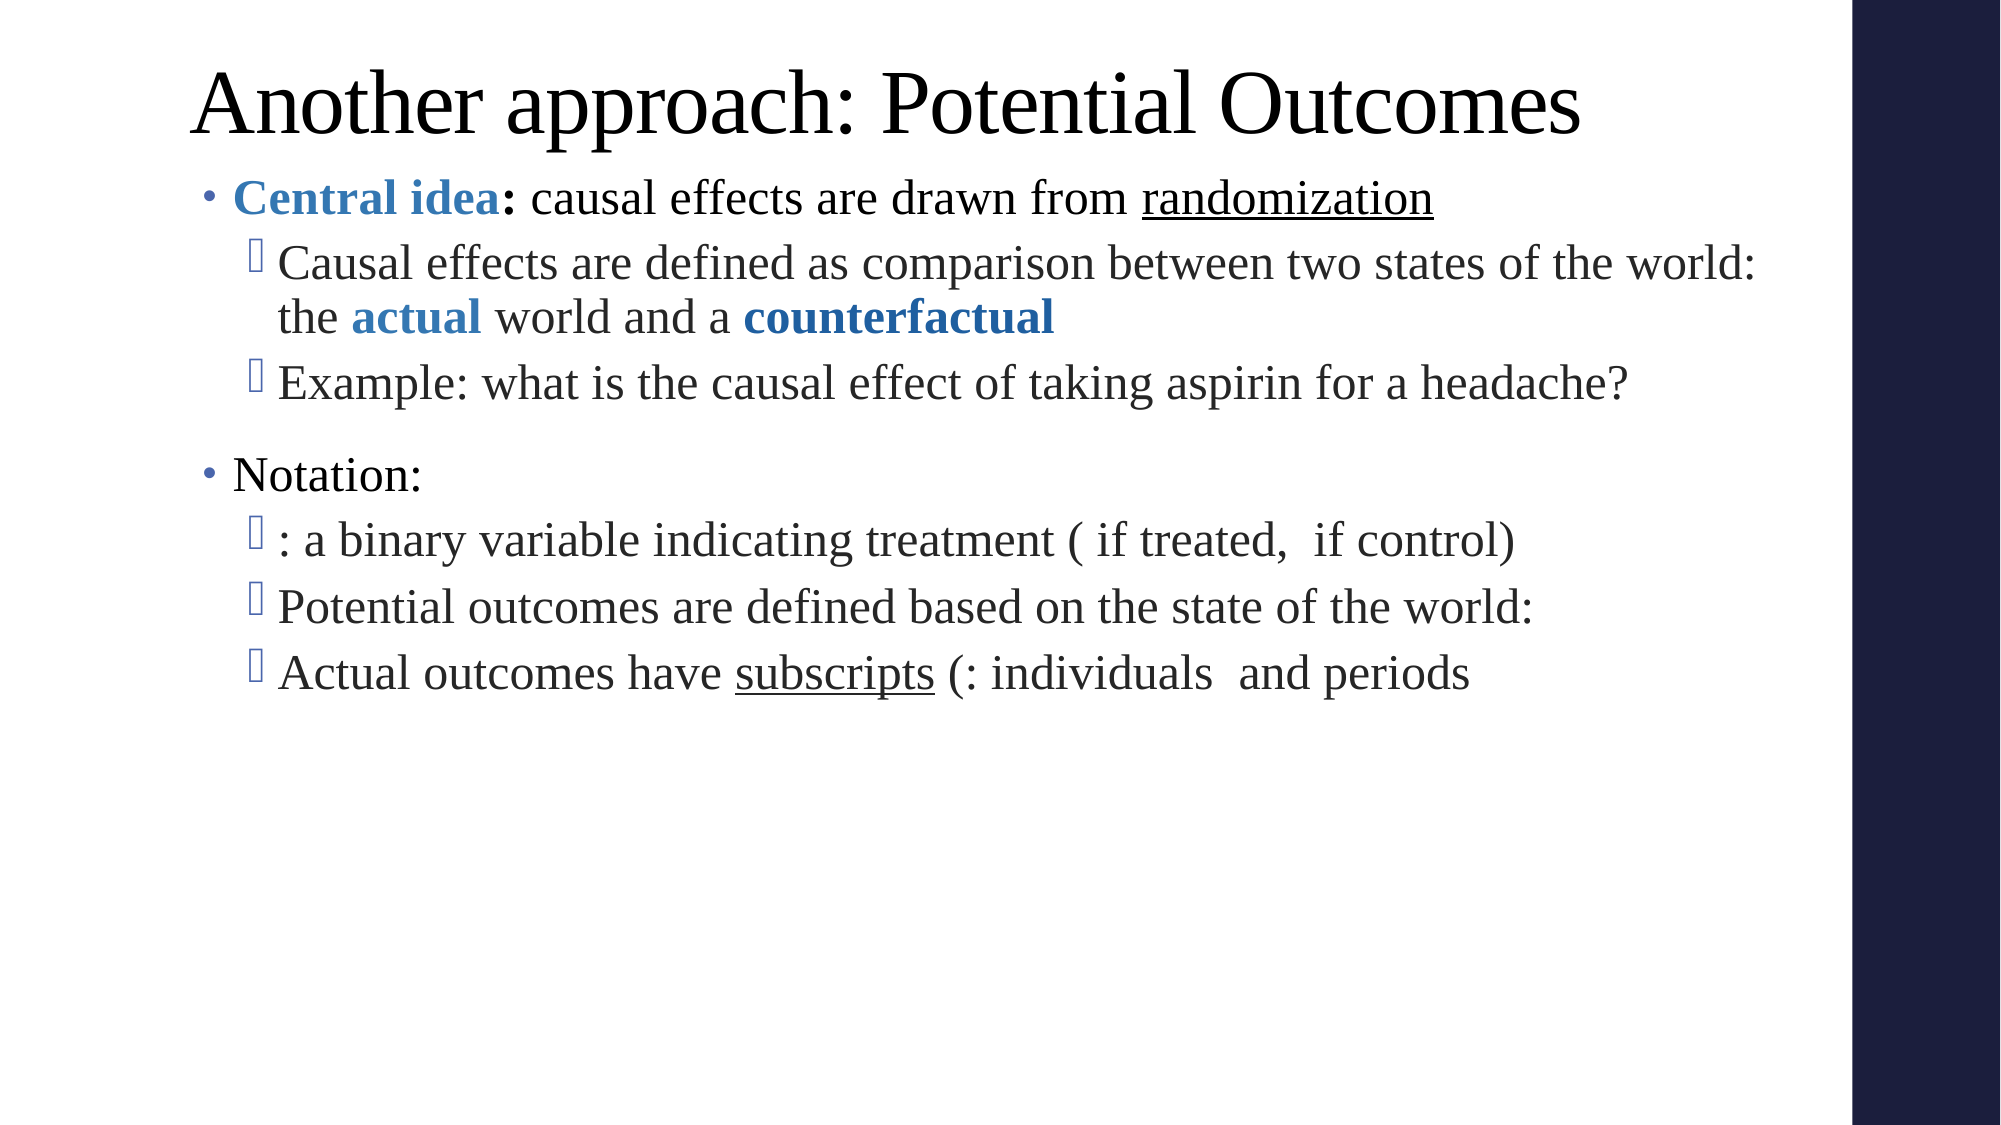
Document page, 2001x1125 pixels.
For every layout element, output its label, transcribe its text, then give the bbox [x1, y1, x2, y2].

title Another approach: Potential Outcomes [174, 46, 1788, 162]
